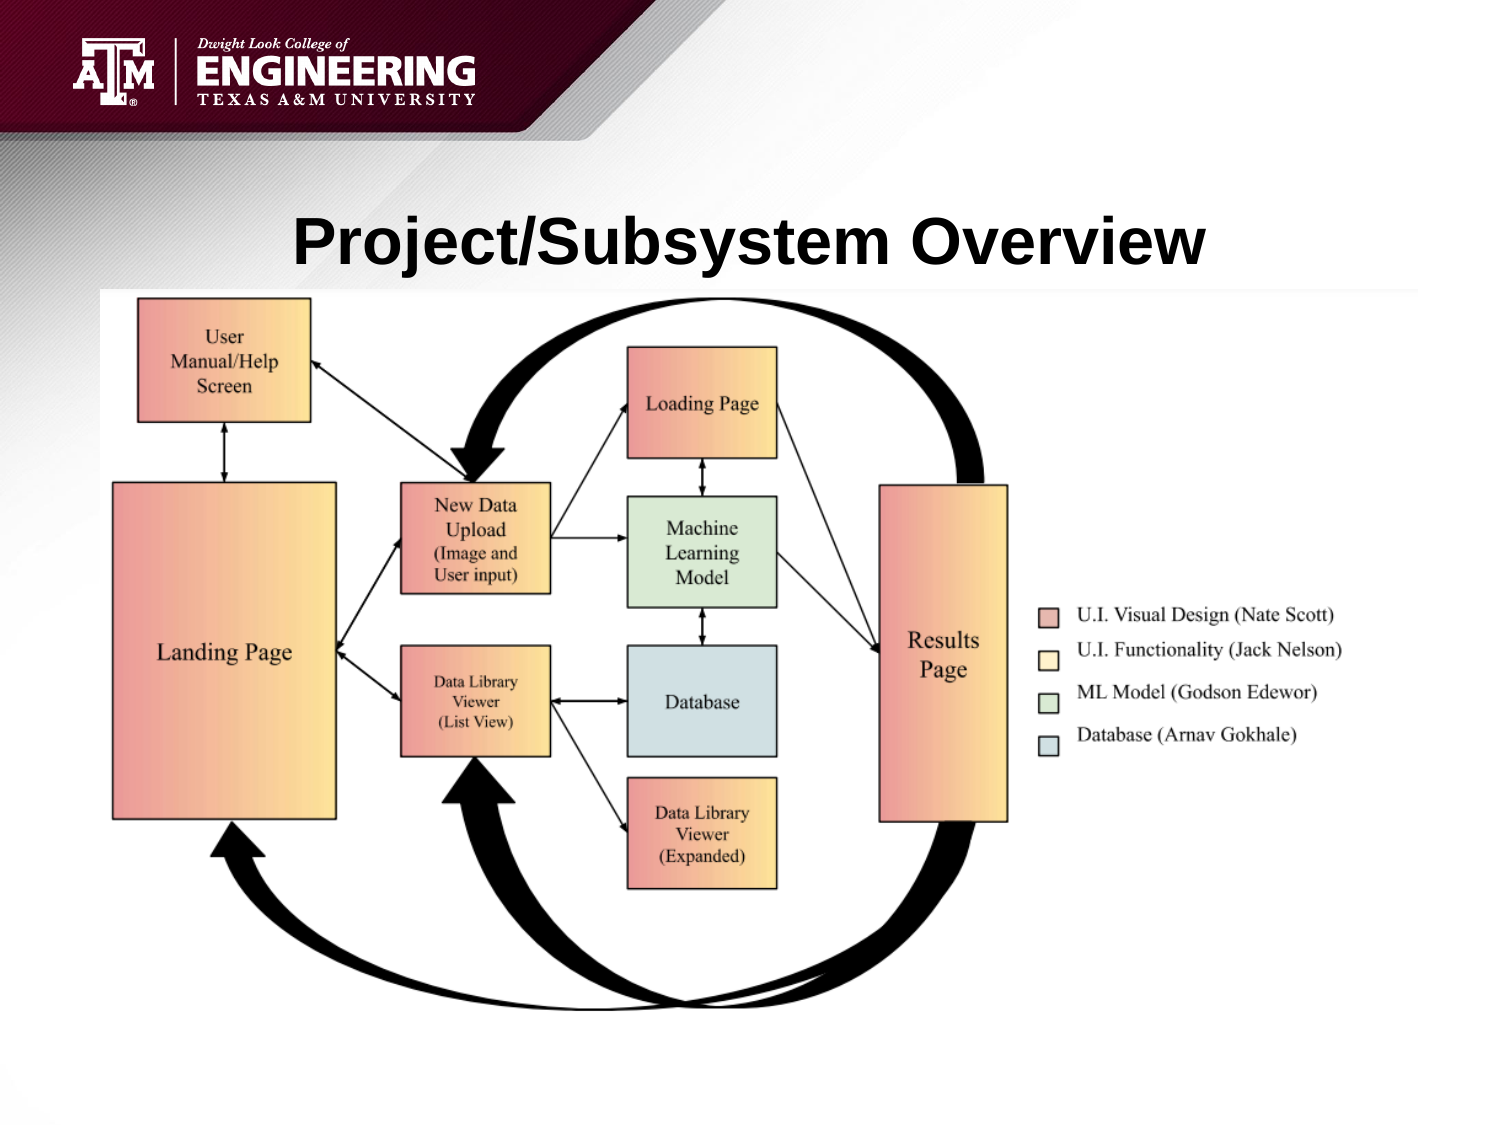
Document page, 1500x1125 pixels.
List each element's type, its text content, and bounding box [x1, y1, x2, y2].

title Project/Subsystem Overview [75, 172, 1425, 304]
picture [0, 0, 1500, 1125]
